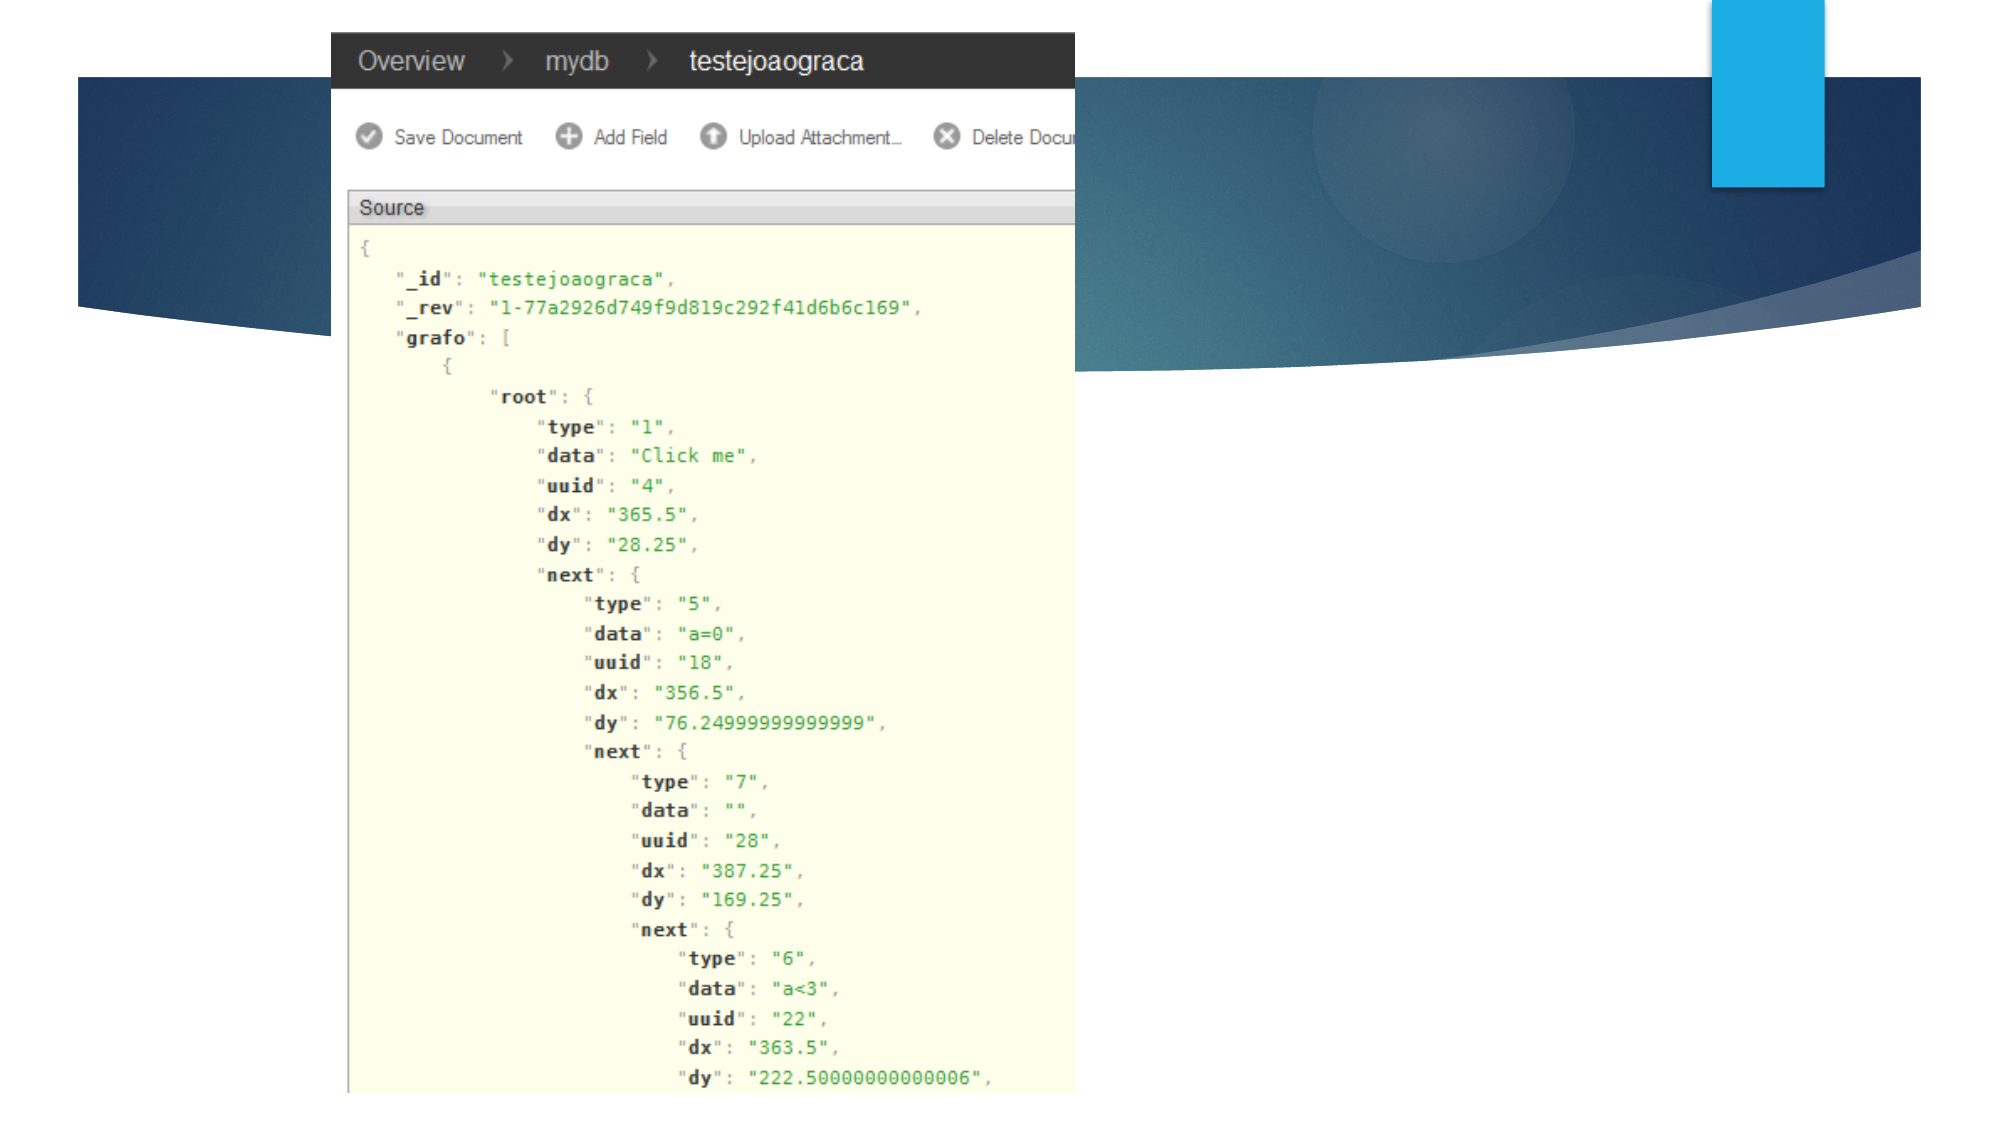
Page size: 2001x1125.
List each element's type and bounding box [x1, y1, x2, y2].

picture [330, 32, 1076, 1093]
